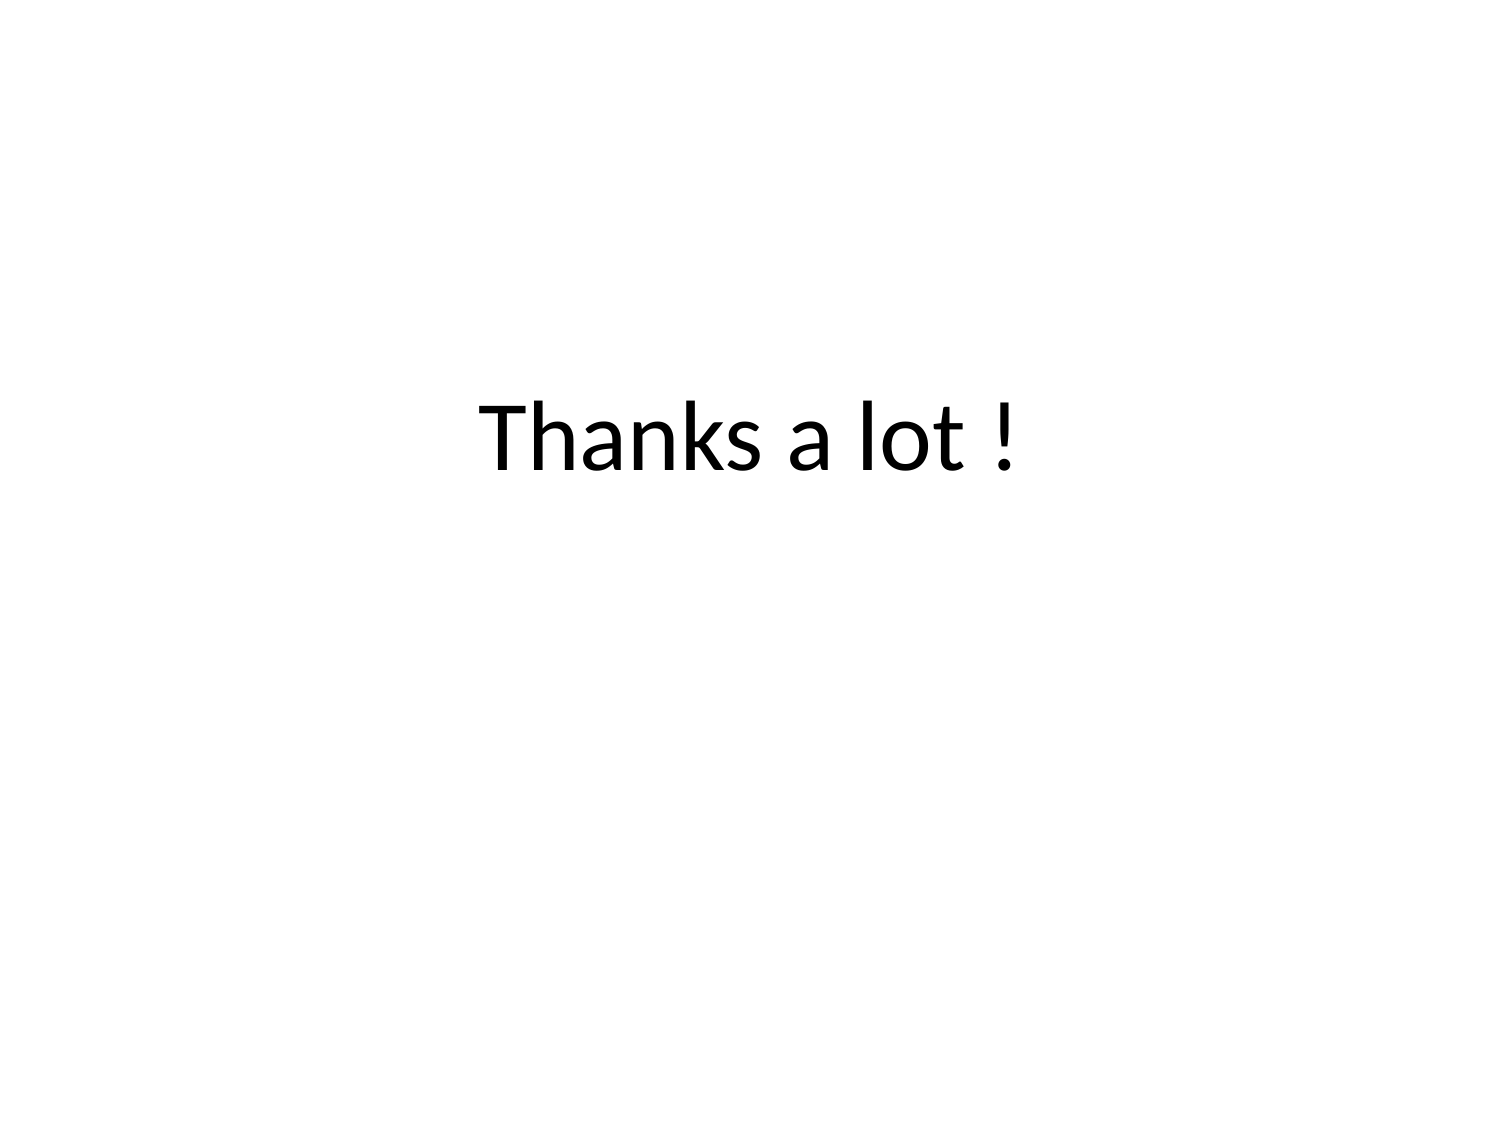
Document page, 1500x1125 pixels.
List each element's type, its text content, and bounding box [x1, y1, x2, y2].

list Thanks a lot ! [74, 262, 1426, 1006]
